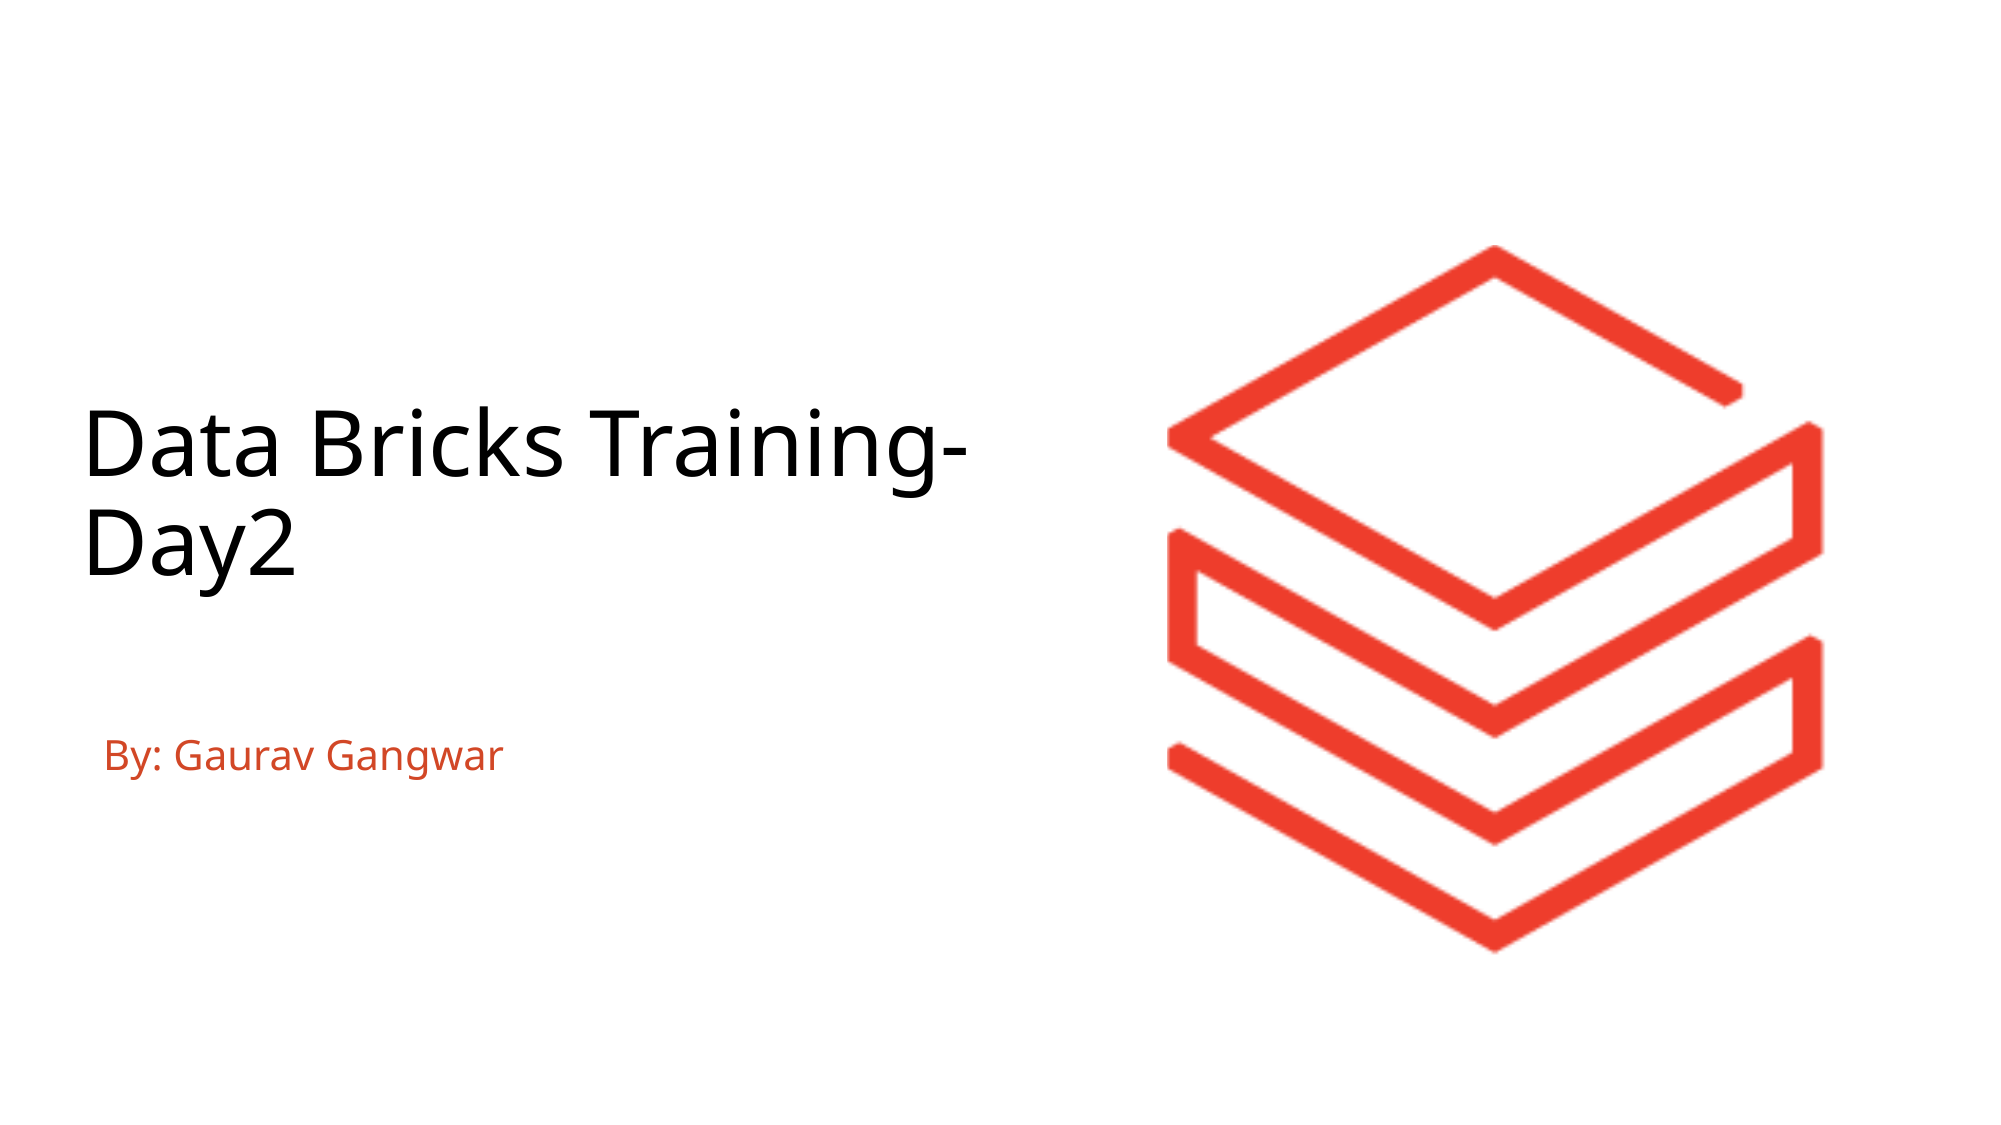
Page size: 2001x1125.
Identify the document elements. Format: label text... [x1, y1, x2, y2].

title Data Bricks Training-Day2 [66, 253, 1000, 603]
subtitle By: Gaurav Gangwar [88, 721, 899, 920]
picture [1166, 244, 1841, 961]
